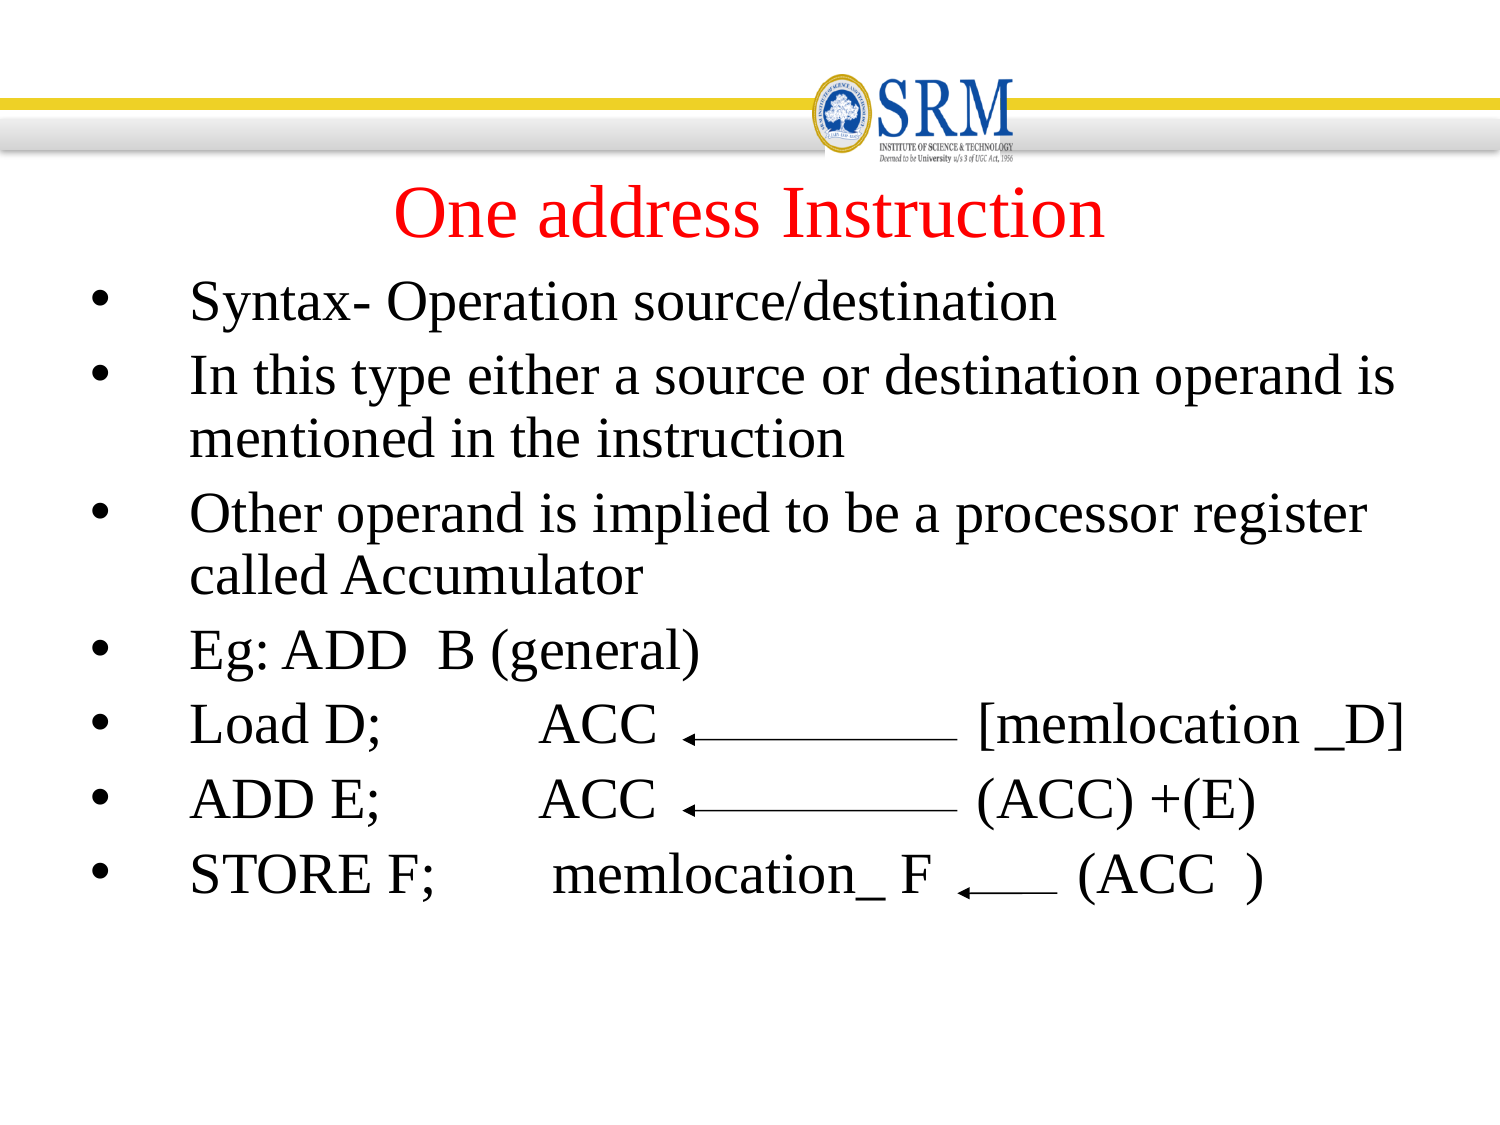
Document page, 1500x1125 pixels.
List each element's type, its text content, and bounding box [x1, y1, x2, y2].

picture [812, 74, 1013, 160]
text_box [682, 804, 958, 817]
text_box [957, 887, 1058, 900]
list Syntax- Operation source/destination In this type either a source or destination operand is mentioned in the instruction Other operand is implied to be a processor register called Accumulator Eg: ADD B (general) Load D; ACC [memlocation _D] ADD E; ACC (ACC) +(E) STORE F; memlocation_ F (ACC ) [75, 262, 1425, 1005]
title One address Instruction [75, 160, 1425, 256]
text_box [682, 733, 958, 746]
